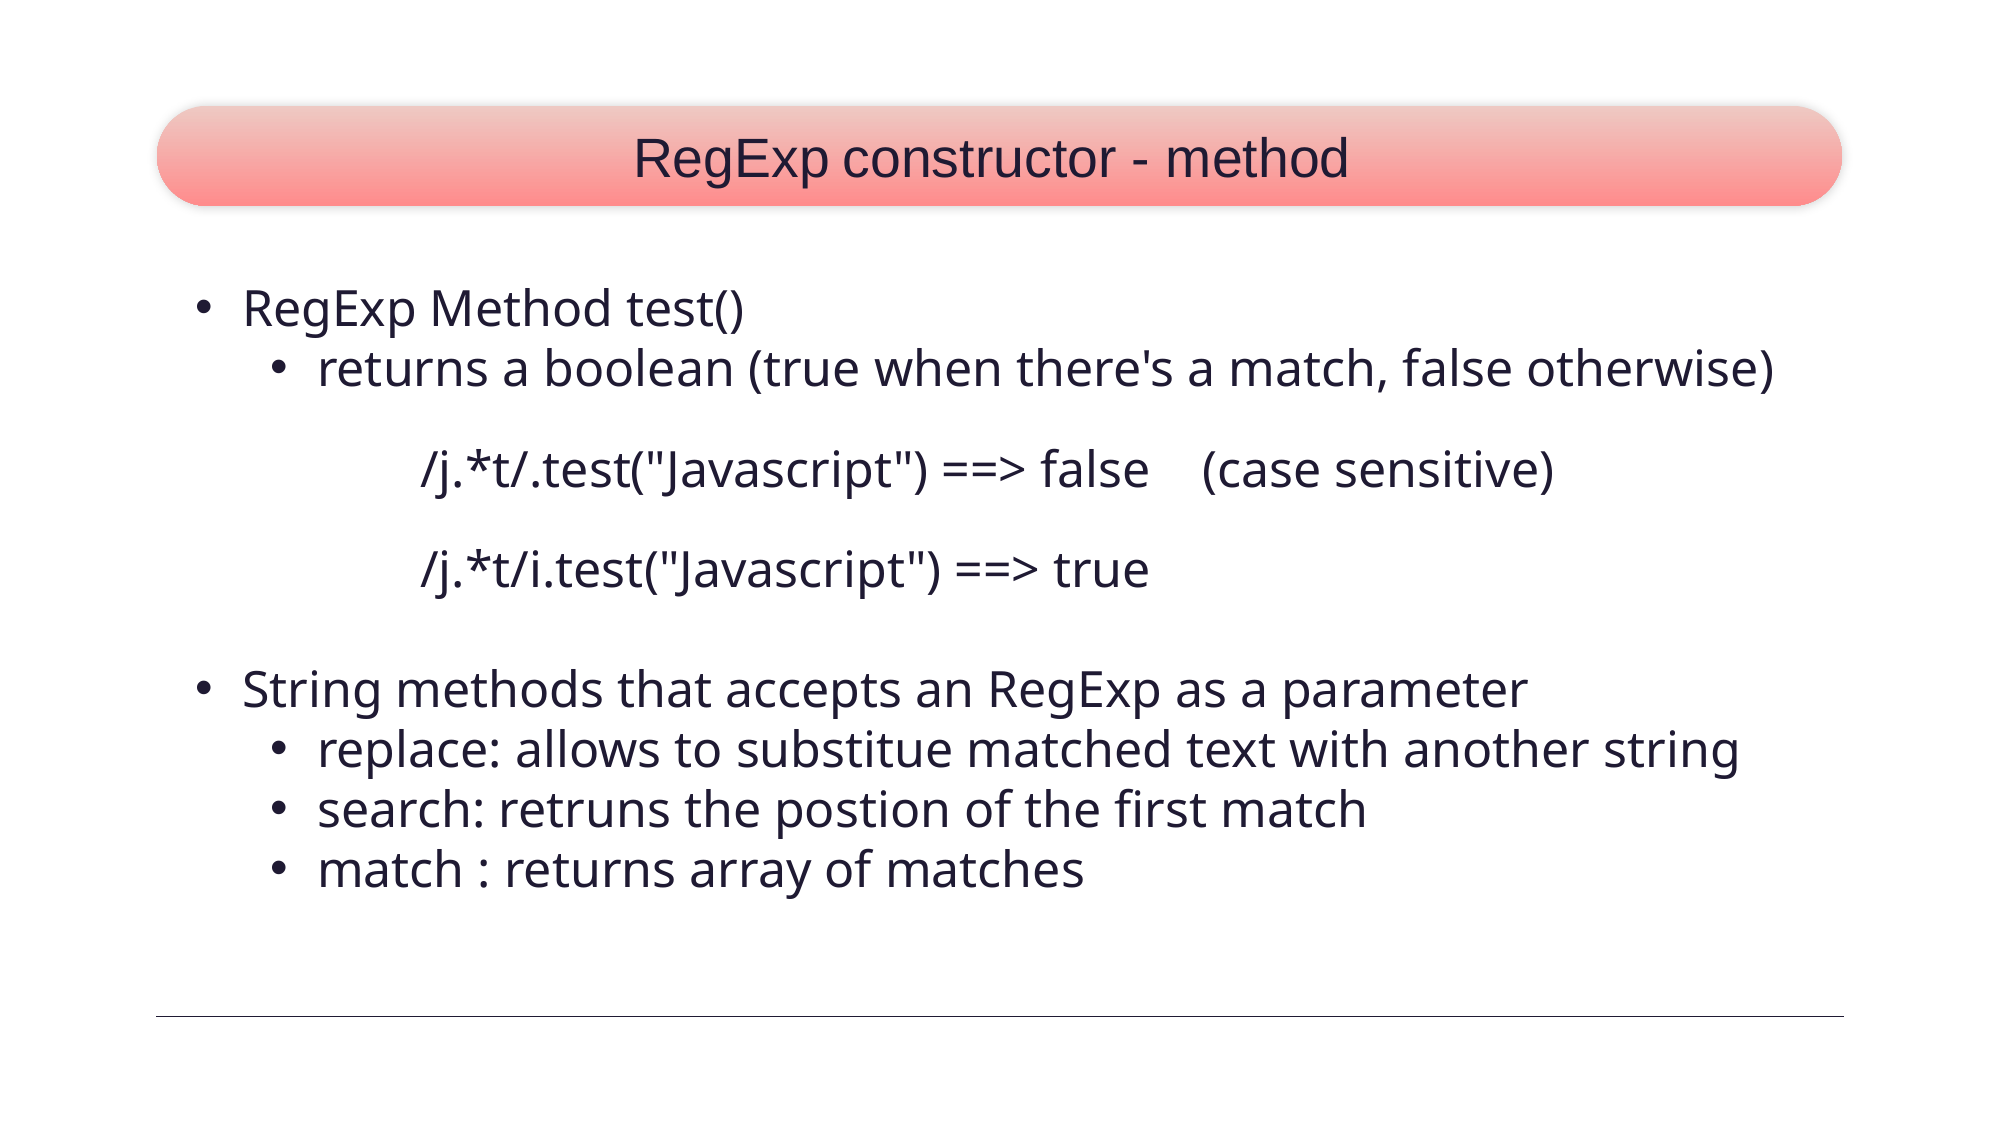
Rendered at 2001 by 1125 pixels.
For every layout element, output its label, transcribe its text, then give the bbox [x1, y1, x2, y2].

text_box RegExp Method test() returns a boolean (true when there's a match, false otherwise) /j.*t/.test("Javascript") ==> false (case sensitive) /j.*t/i.test("Javascript") ==> true String methods that accepts an RegExp as a parameter replace: allows to substitue matched text with another string search: retruns the postion of the first match match : returns array of matches [180, 269, 1824, 1066]
title RegExp constructor - method [494, 105, 1506, 206]
